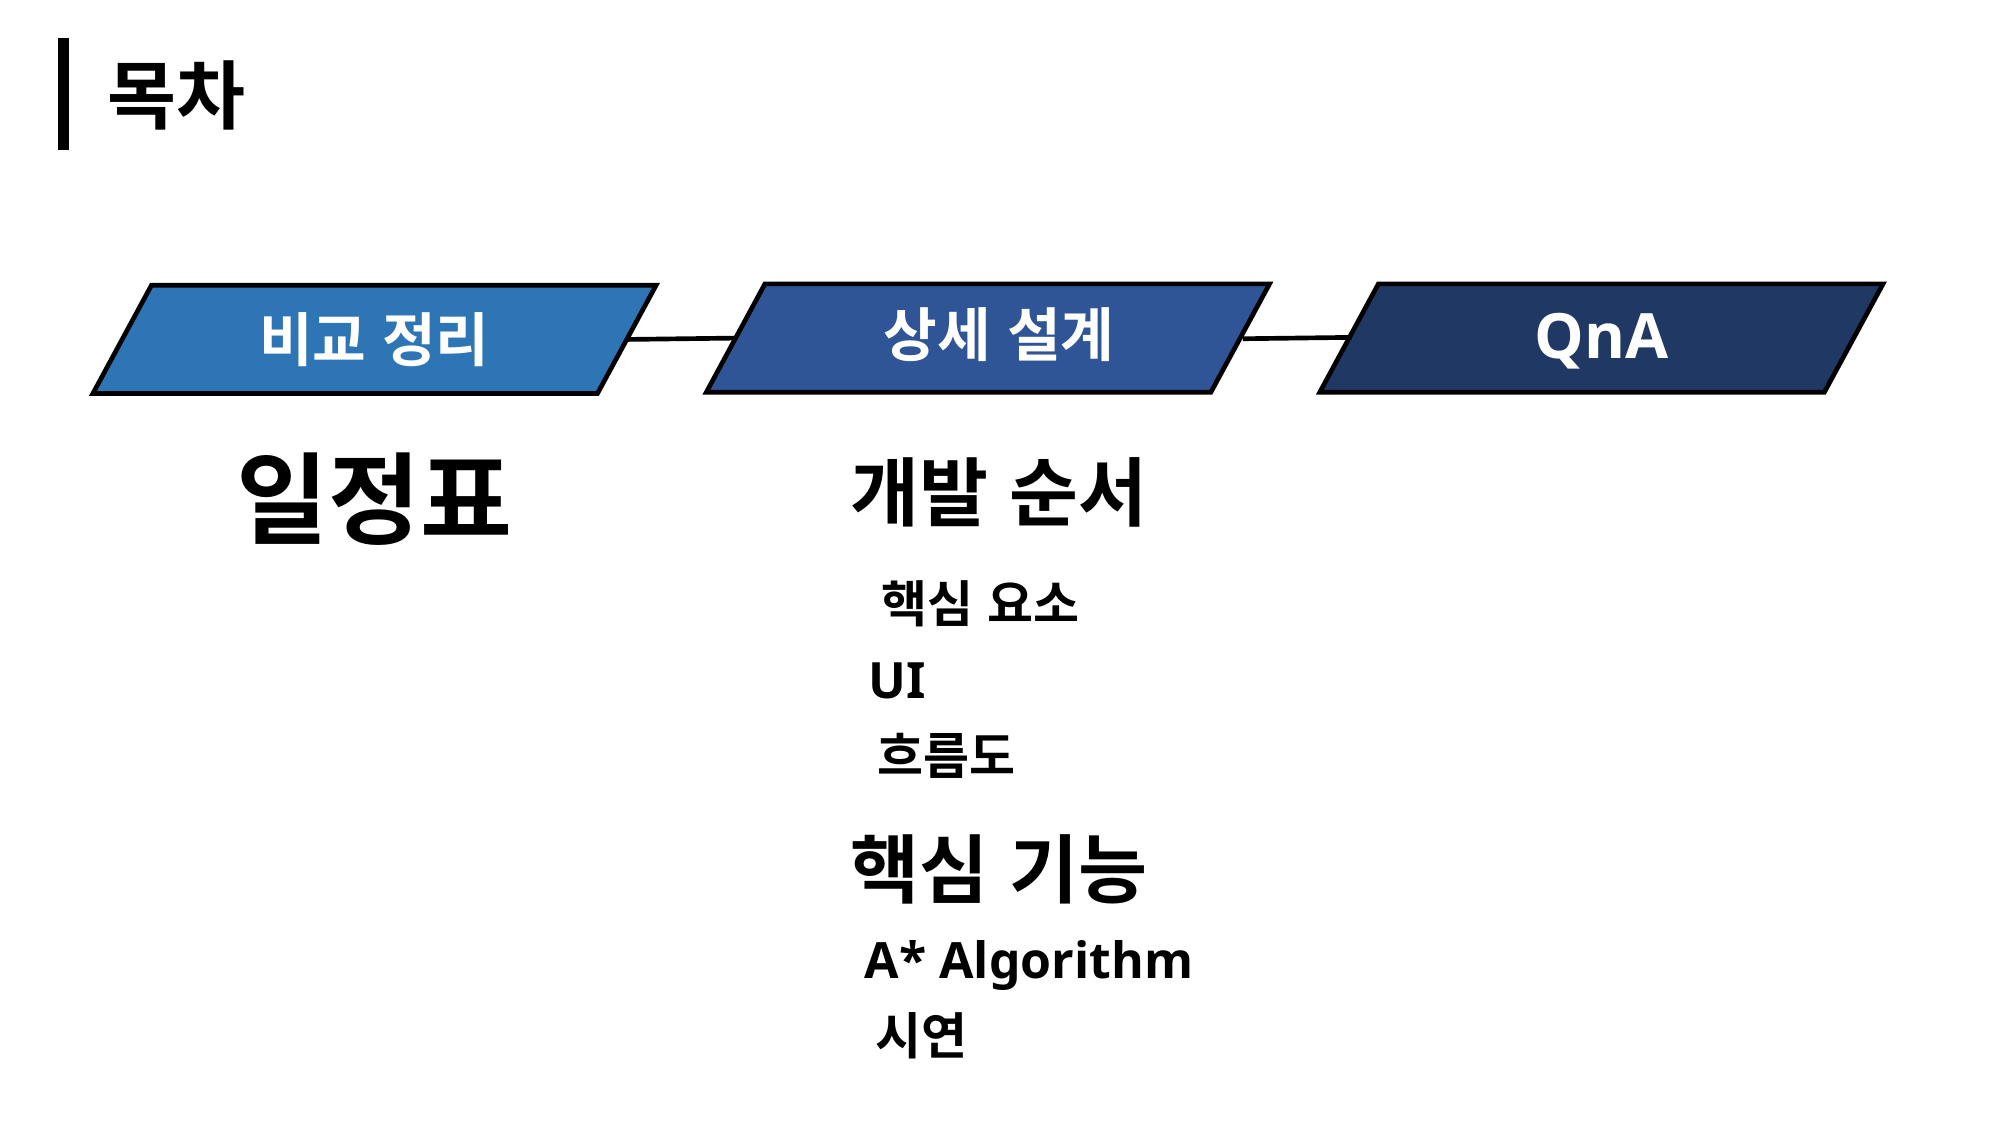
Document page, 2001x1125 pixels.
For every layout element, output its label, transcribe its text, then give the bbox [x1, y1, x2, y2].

text_box QnA [1519, 288, 1684, 379]
text_box [704, 282, 1272, 394]
text_box UI [853, 641, 941, 716]
text_box 상세 설계 [869, 290, 1130, 376]
text_box 일정표 [221, 429, 528, 564]
text_box 핵심 기능 [835, 815, 1163, 921]
text_box [91, 284, 658, 395]
text_box 시연 [860, 997, 983, 1072]
text_box 비교 정리 [244, 295, 505, 381]
text_box 개발 순서 [835, 438, 1163, 543]
text_box A* Algorithm [850, 921, 1209, 997]
text_box 핵심 요소 [866, 565, 1095, 641]
text_box [1318, 282, 1885, 394]
text_box 흐름도 [862, 716, 1031, 792]
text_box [63, 37, 450, 150]
